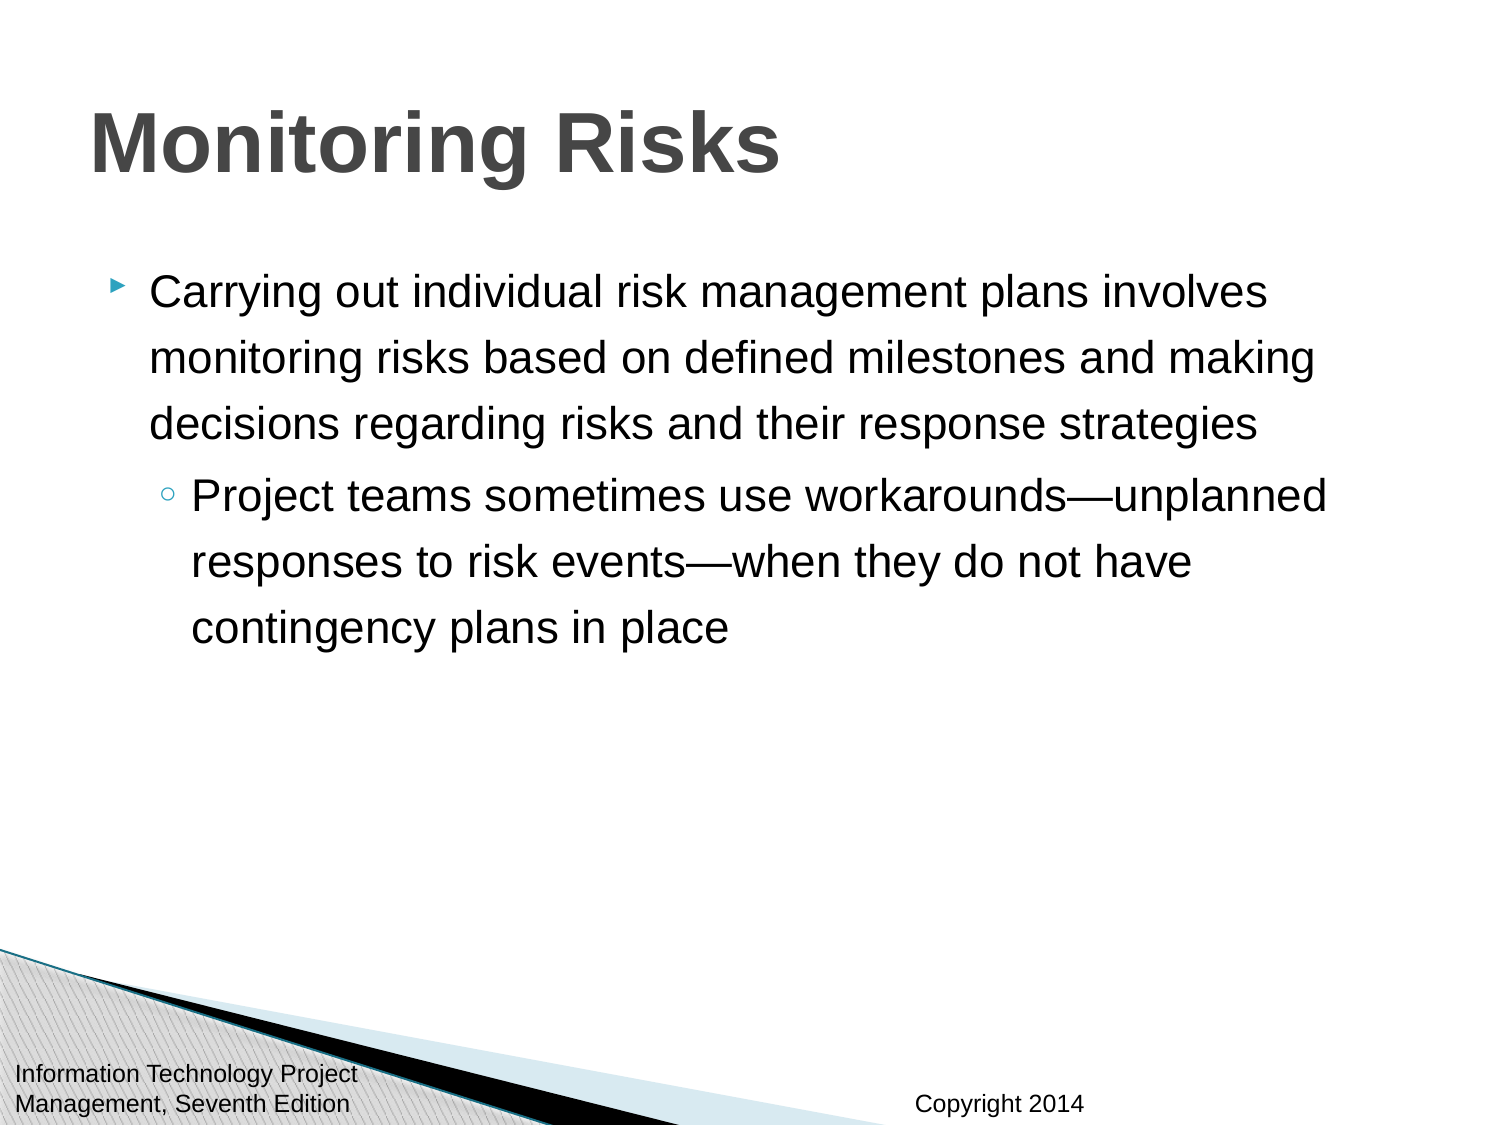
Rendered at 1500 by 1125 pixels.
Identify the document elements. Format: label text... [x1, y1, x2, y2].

title Monitoring Risks [75, 45, 1425, 233]
footer Information Technology Project Management, Seventh Edition [0, 1065, 425, 1125]
list Carrying out individual risk management plans involves monitoring risks based on defined milestones and making decisions regarding risks and their response strategies Project teams sometimes use workarounds—unplanned responses to risk events—when they do not have contingency plans in place [74, 242, 1426, 986]
